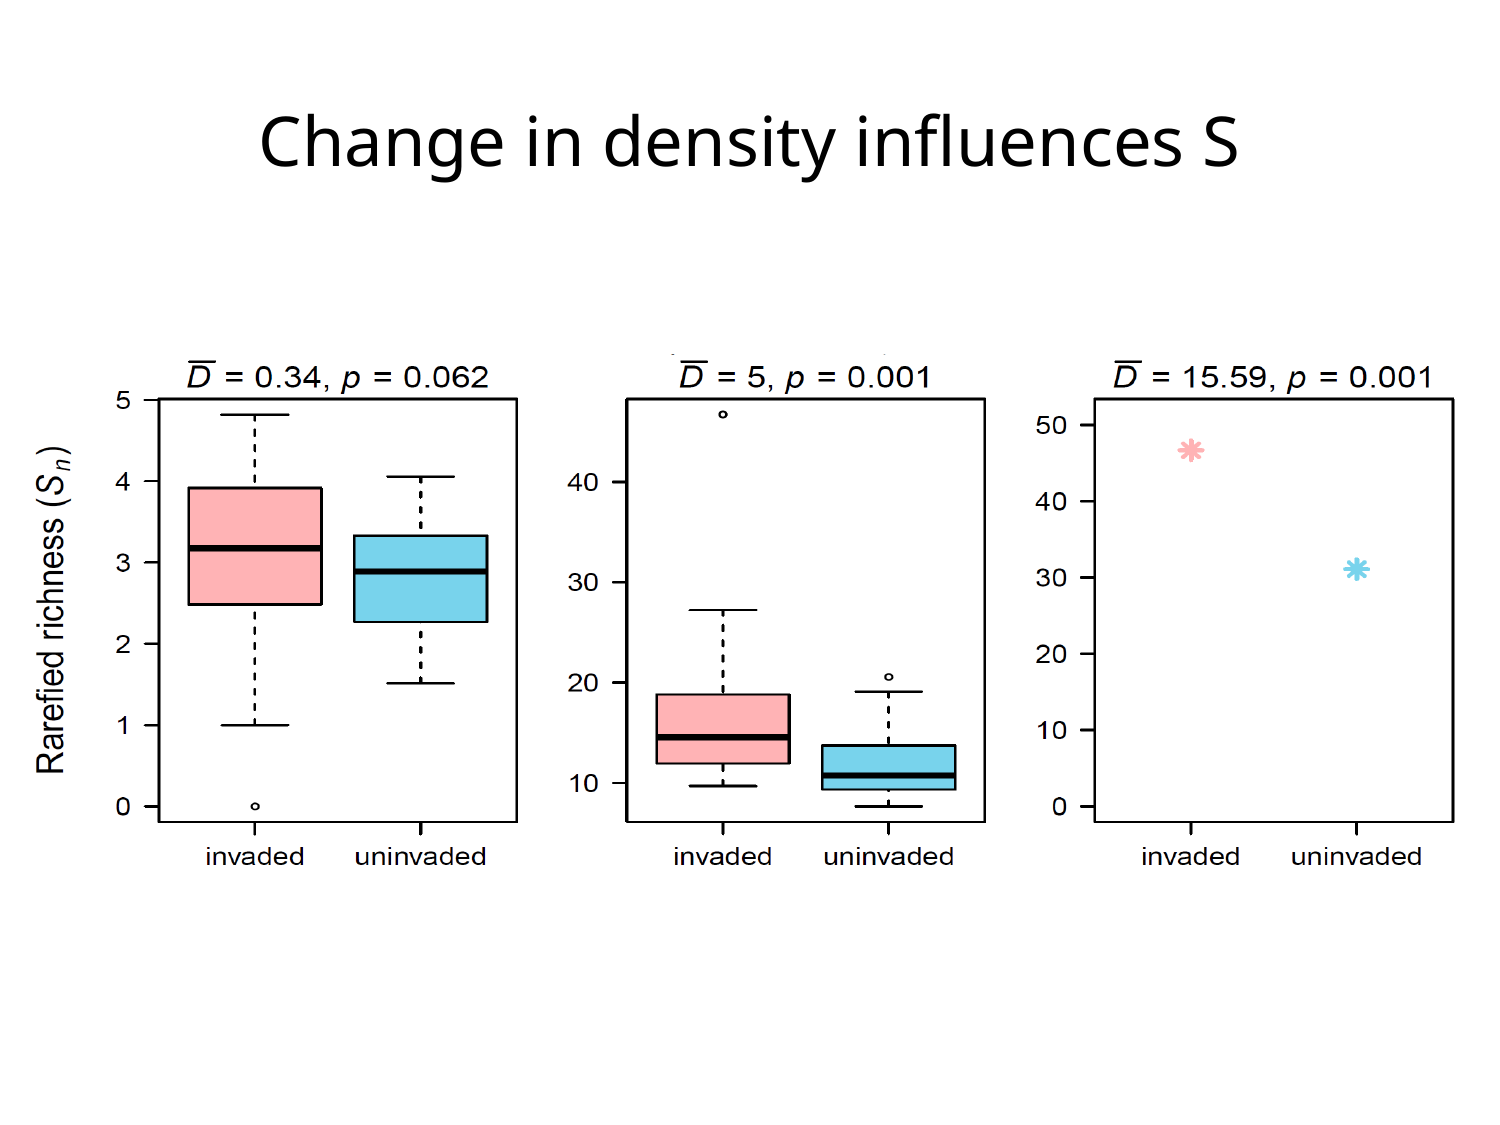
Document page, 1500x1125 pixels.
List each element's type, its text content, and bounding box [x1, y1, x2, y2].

picture [21, 354, 1479, 917]
title Change in density influences S [75, 45, 1425, 233]
